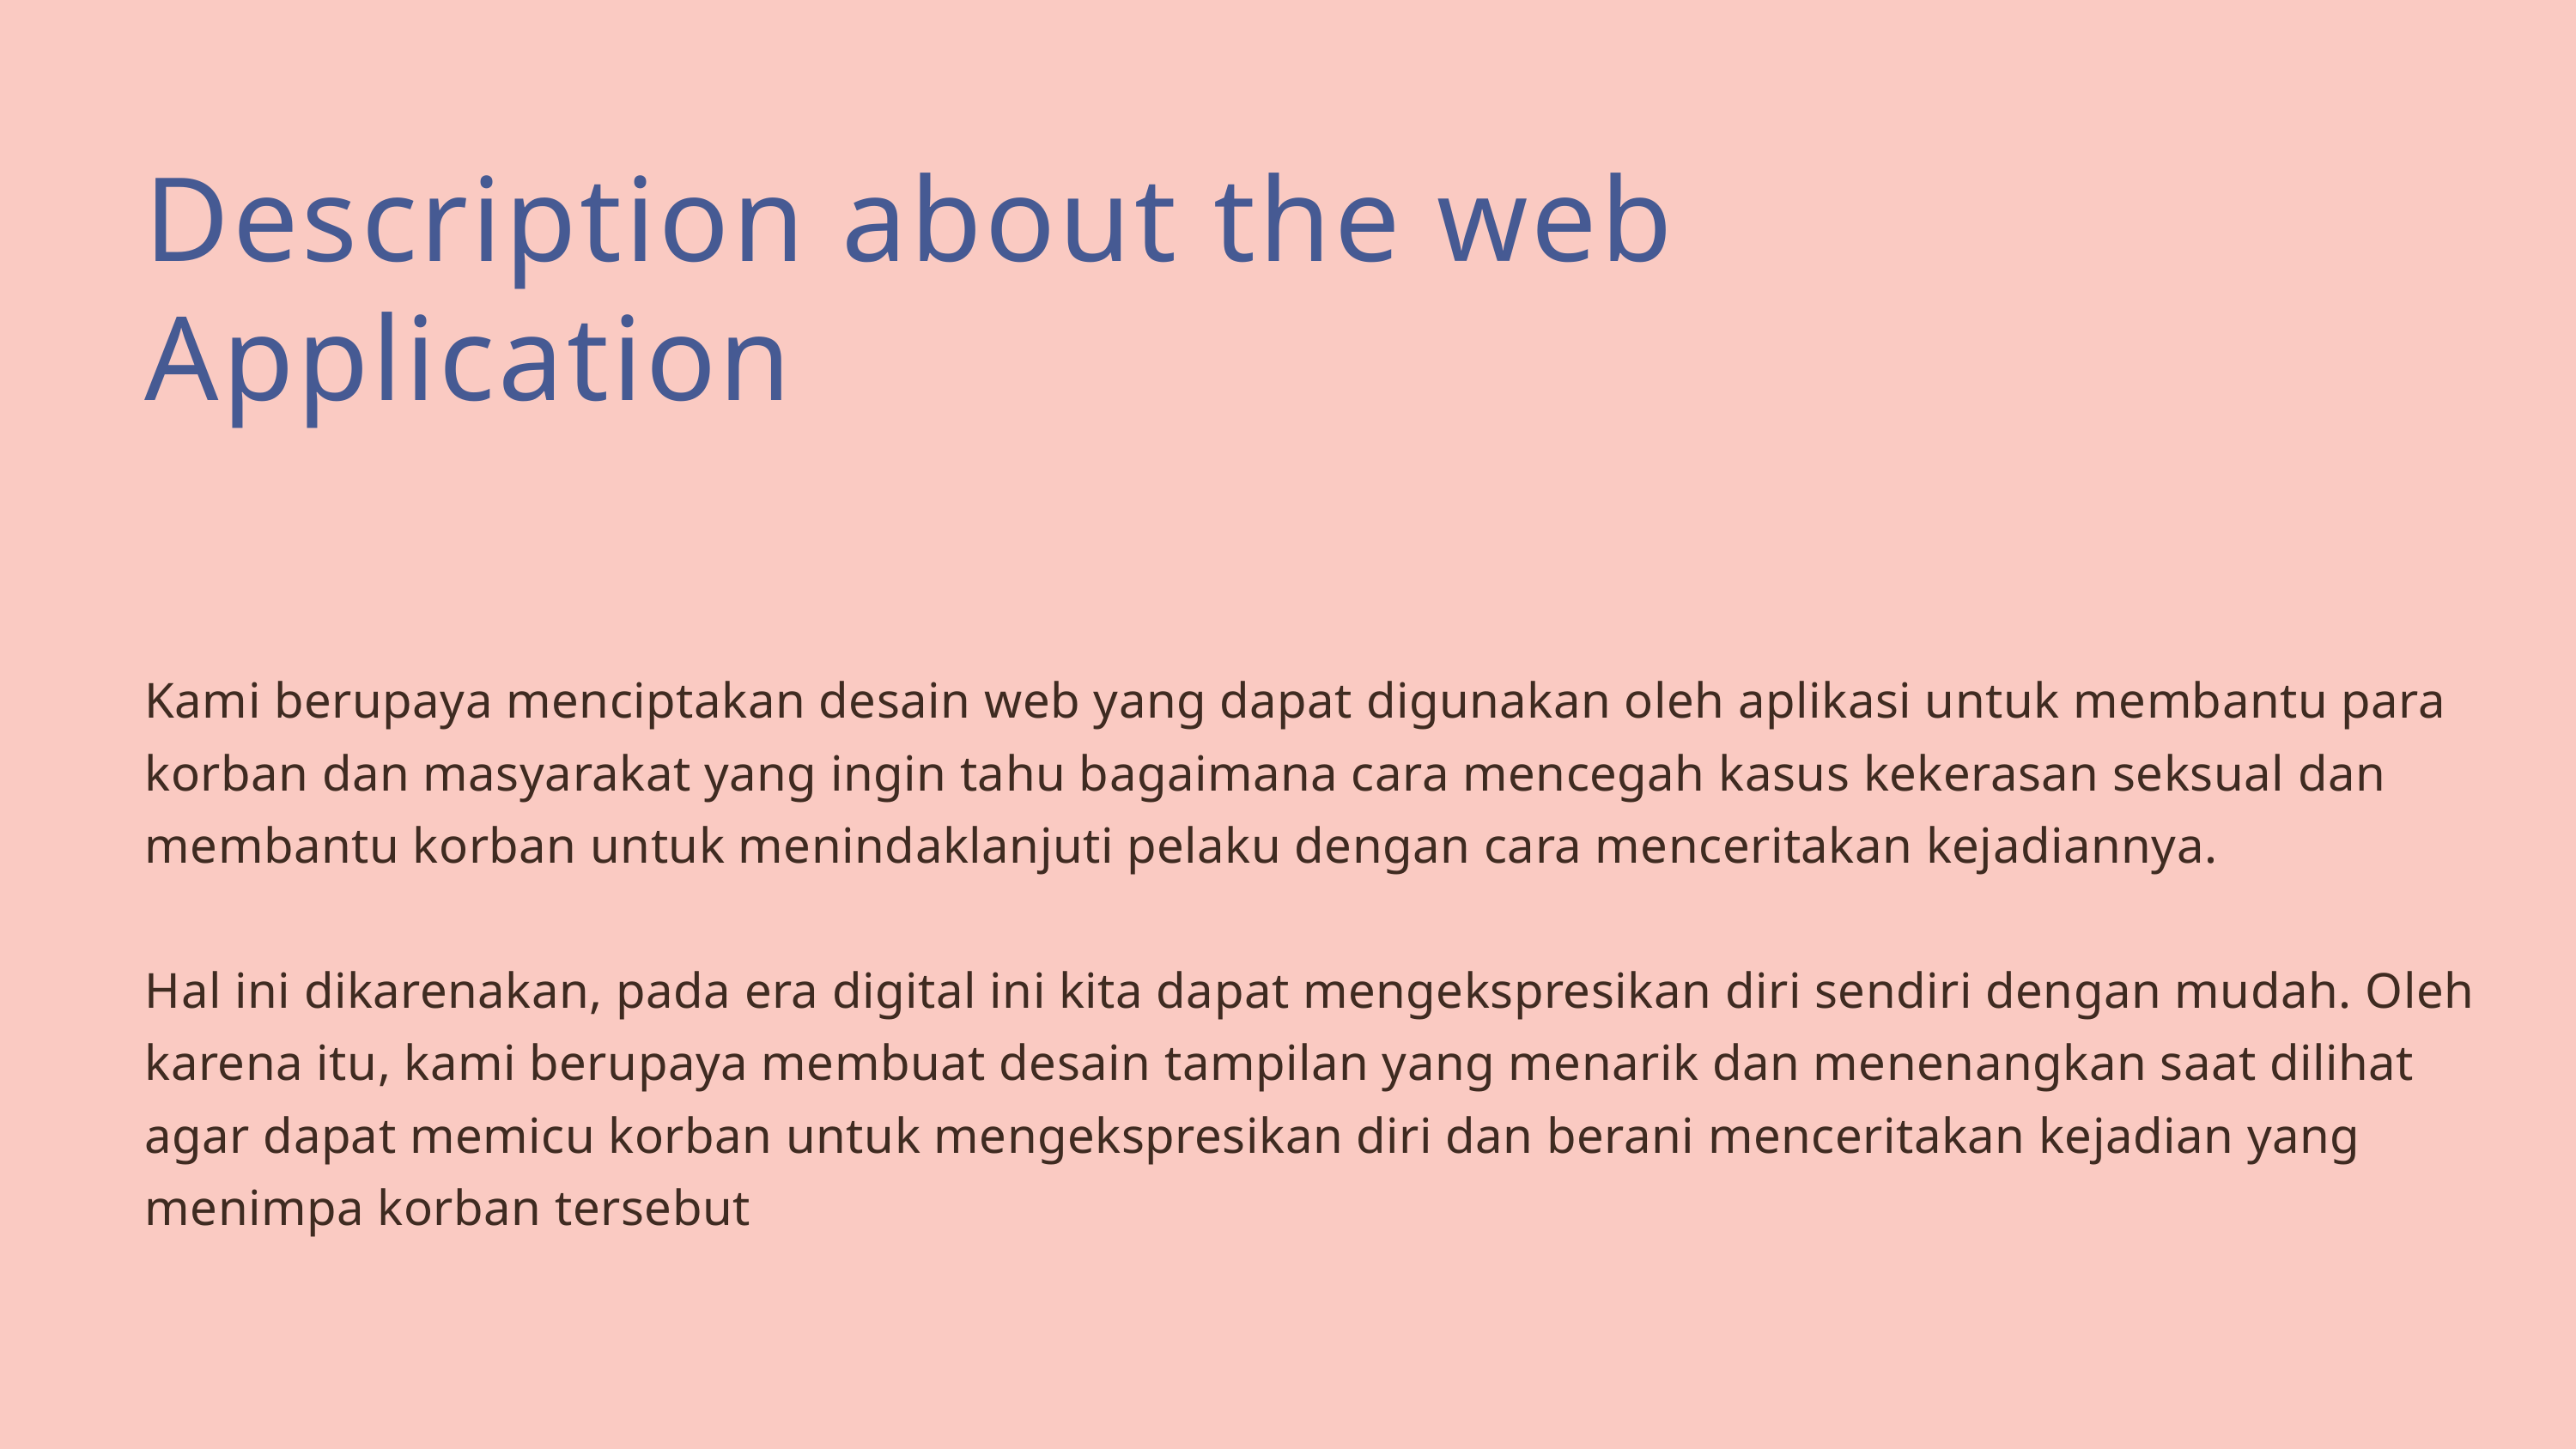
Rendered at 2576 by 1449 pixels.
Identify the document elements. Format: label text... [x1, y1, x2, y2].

text_box Kami berupaya menciptakan desain web yang dapat digunakan oleh aplikasi untuk membantu para korban dan masyarakat yang ingin tahu bagaimana cara mencegah kasus kekerasan seksual dan membantu korban untuk menindaklanjuti pelaku dengan cara menceritakan kejadiannya. Hal ini dikarenakan, pada era digital ini kita dapat mengekspresikan diri sendiri dengan mudah. Oleh karena itu, kami berupaya membuat desain tampilan yang menarik dan menenangkan saat dilihat agar dapat memicu korban untuk mengekspresikan diri dan berani menceritakan kejadian yang menimpa korban tersebut [144, 655, 2483, 1235]
text_box Description about the web Application [144, 144, 2217, 424]
